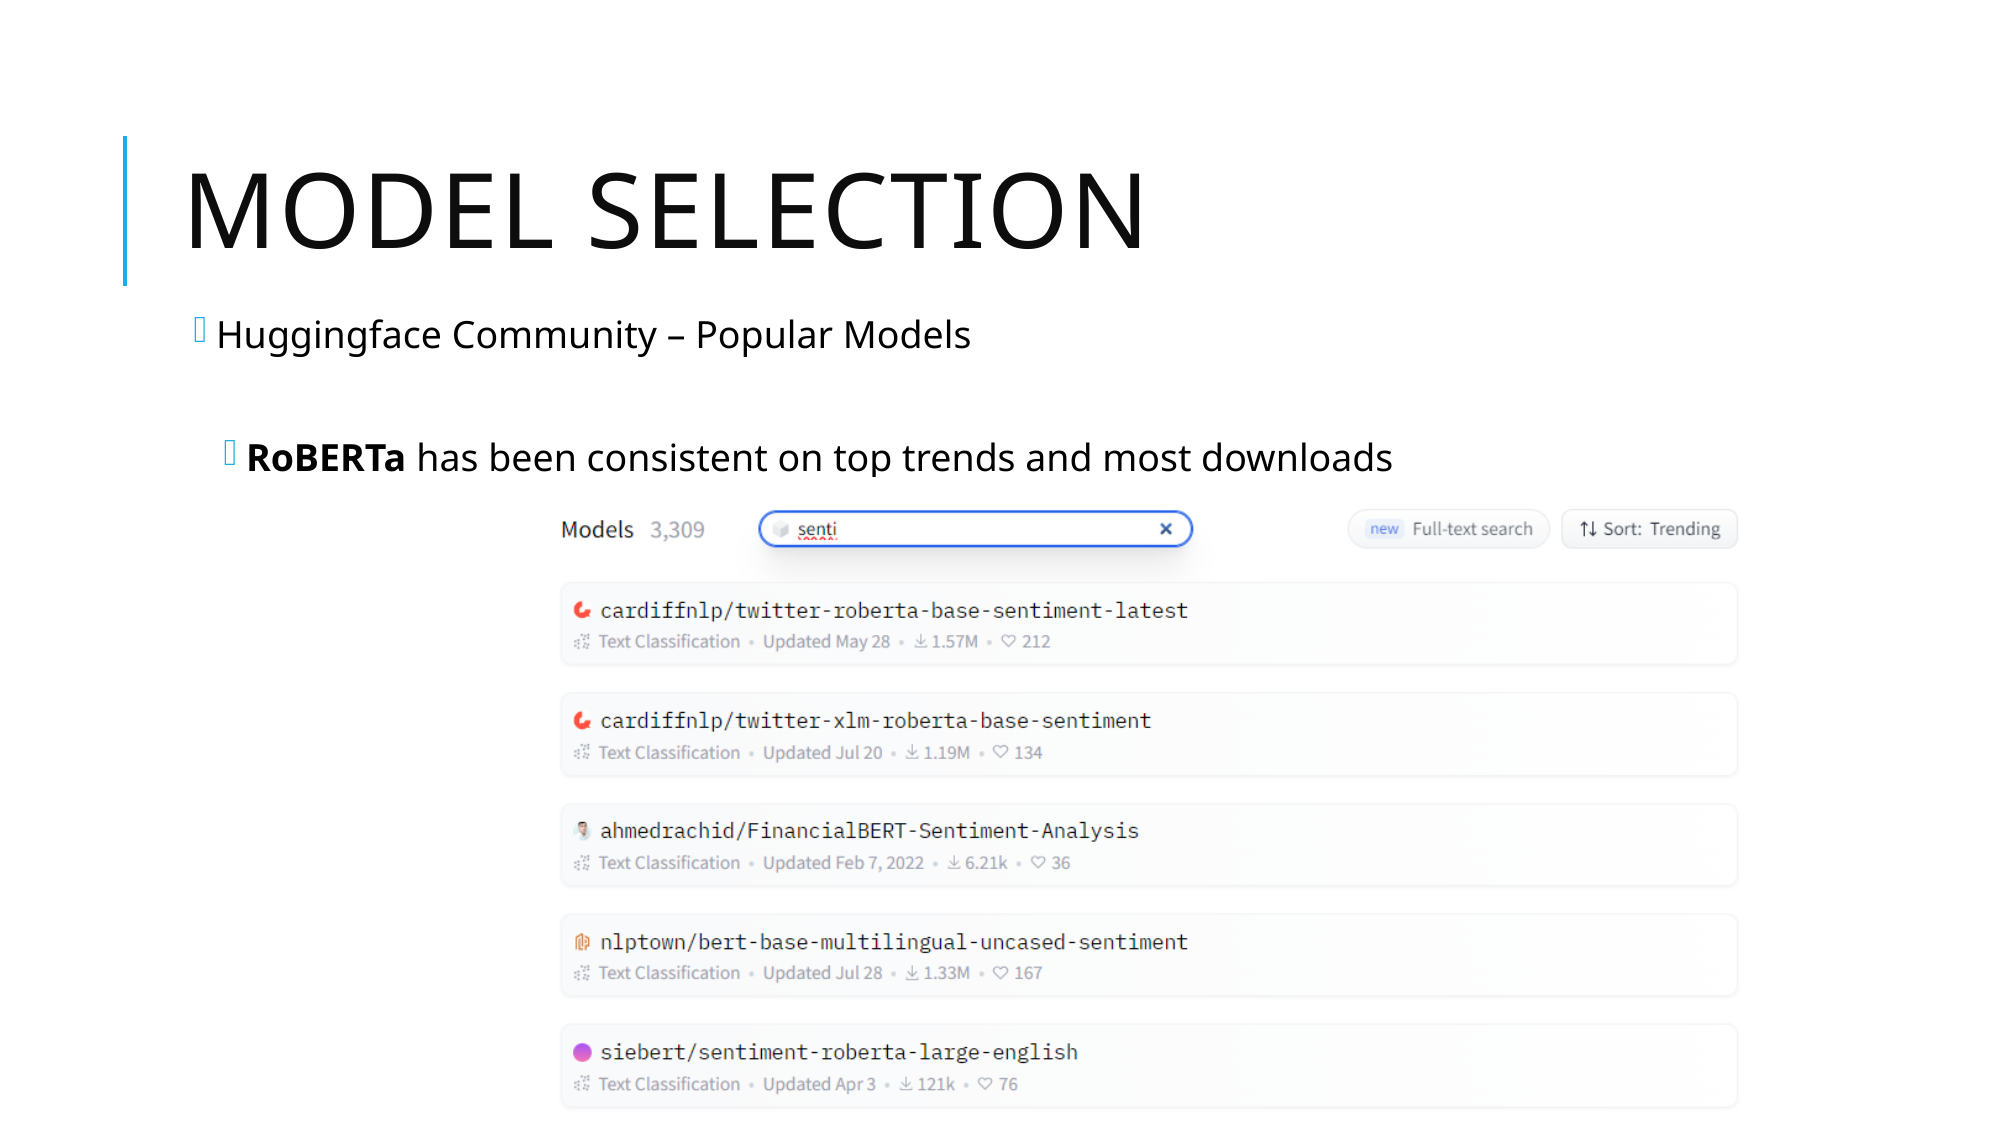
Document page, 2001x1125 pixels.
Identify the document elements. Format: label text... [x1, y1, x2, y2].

list Huggingface Community – Popular Models RoBERTa has been consistent on top trends and most downloads [111, 265, 1518, 931]
title Model selection [168, 96, 1763, 342]
picture [529, 477, 1795, 1125]
